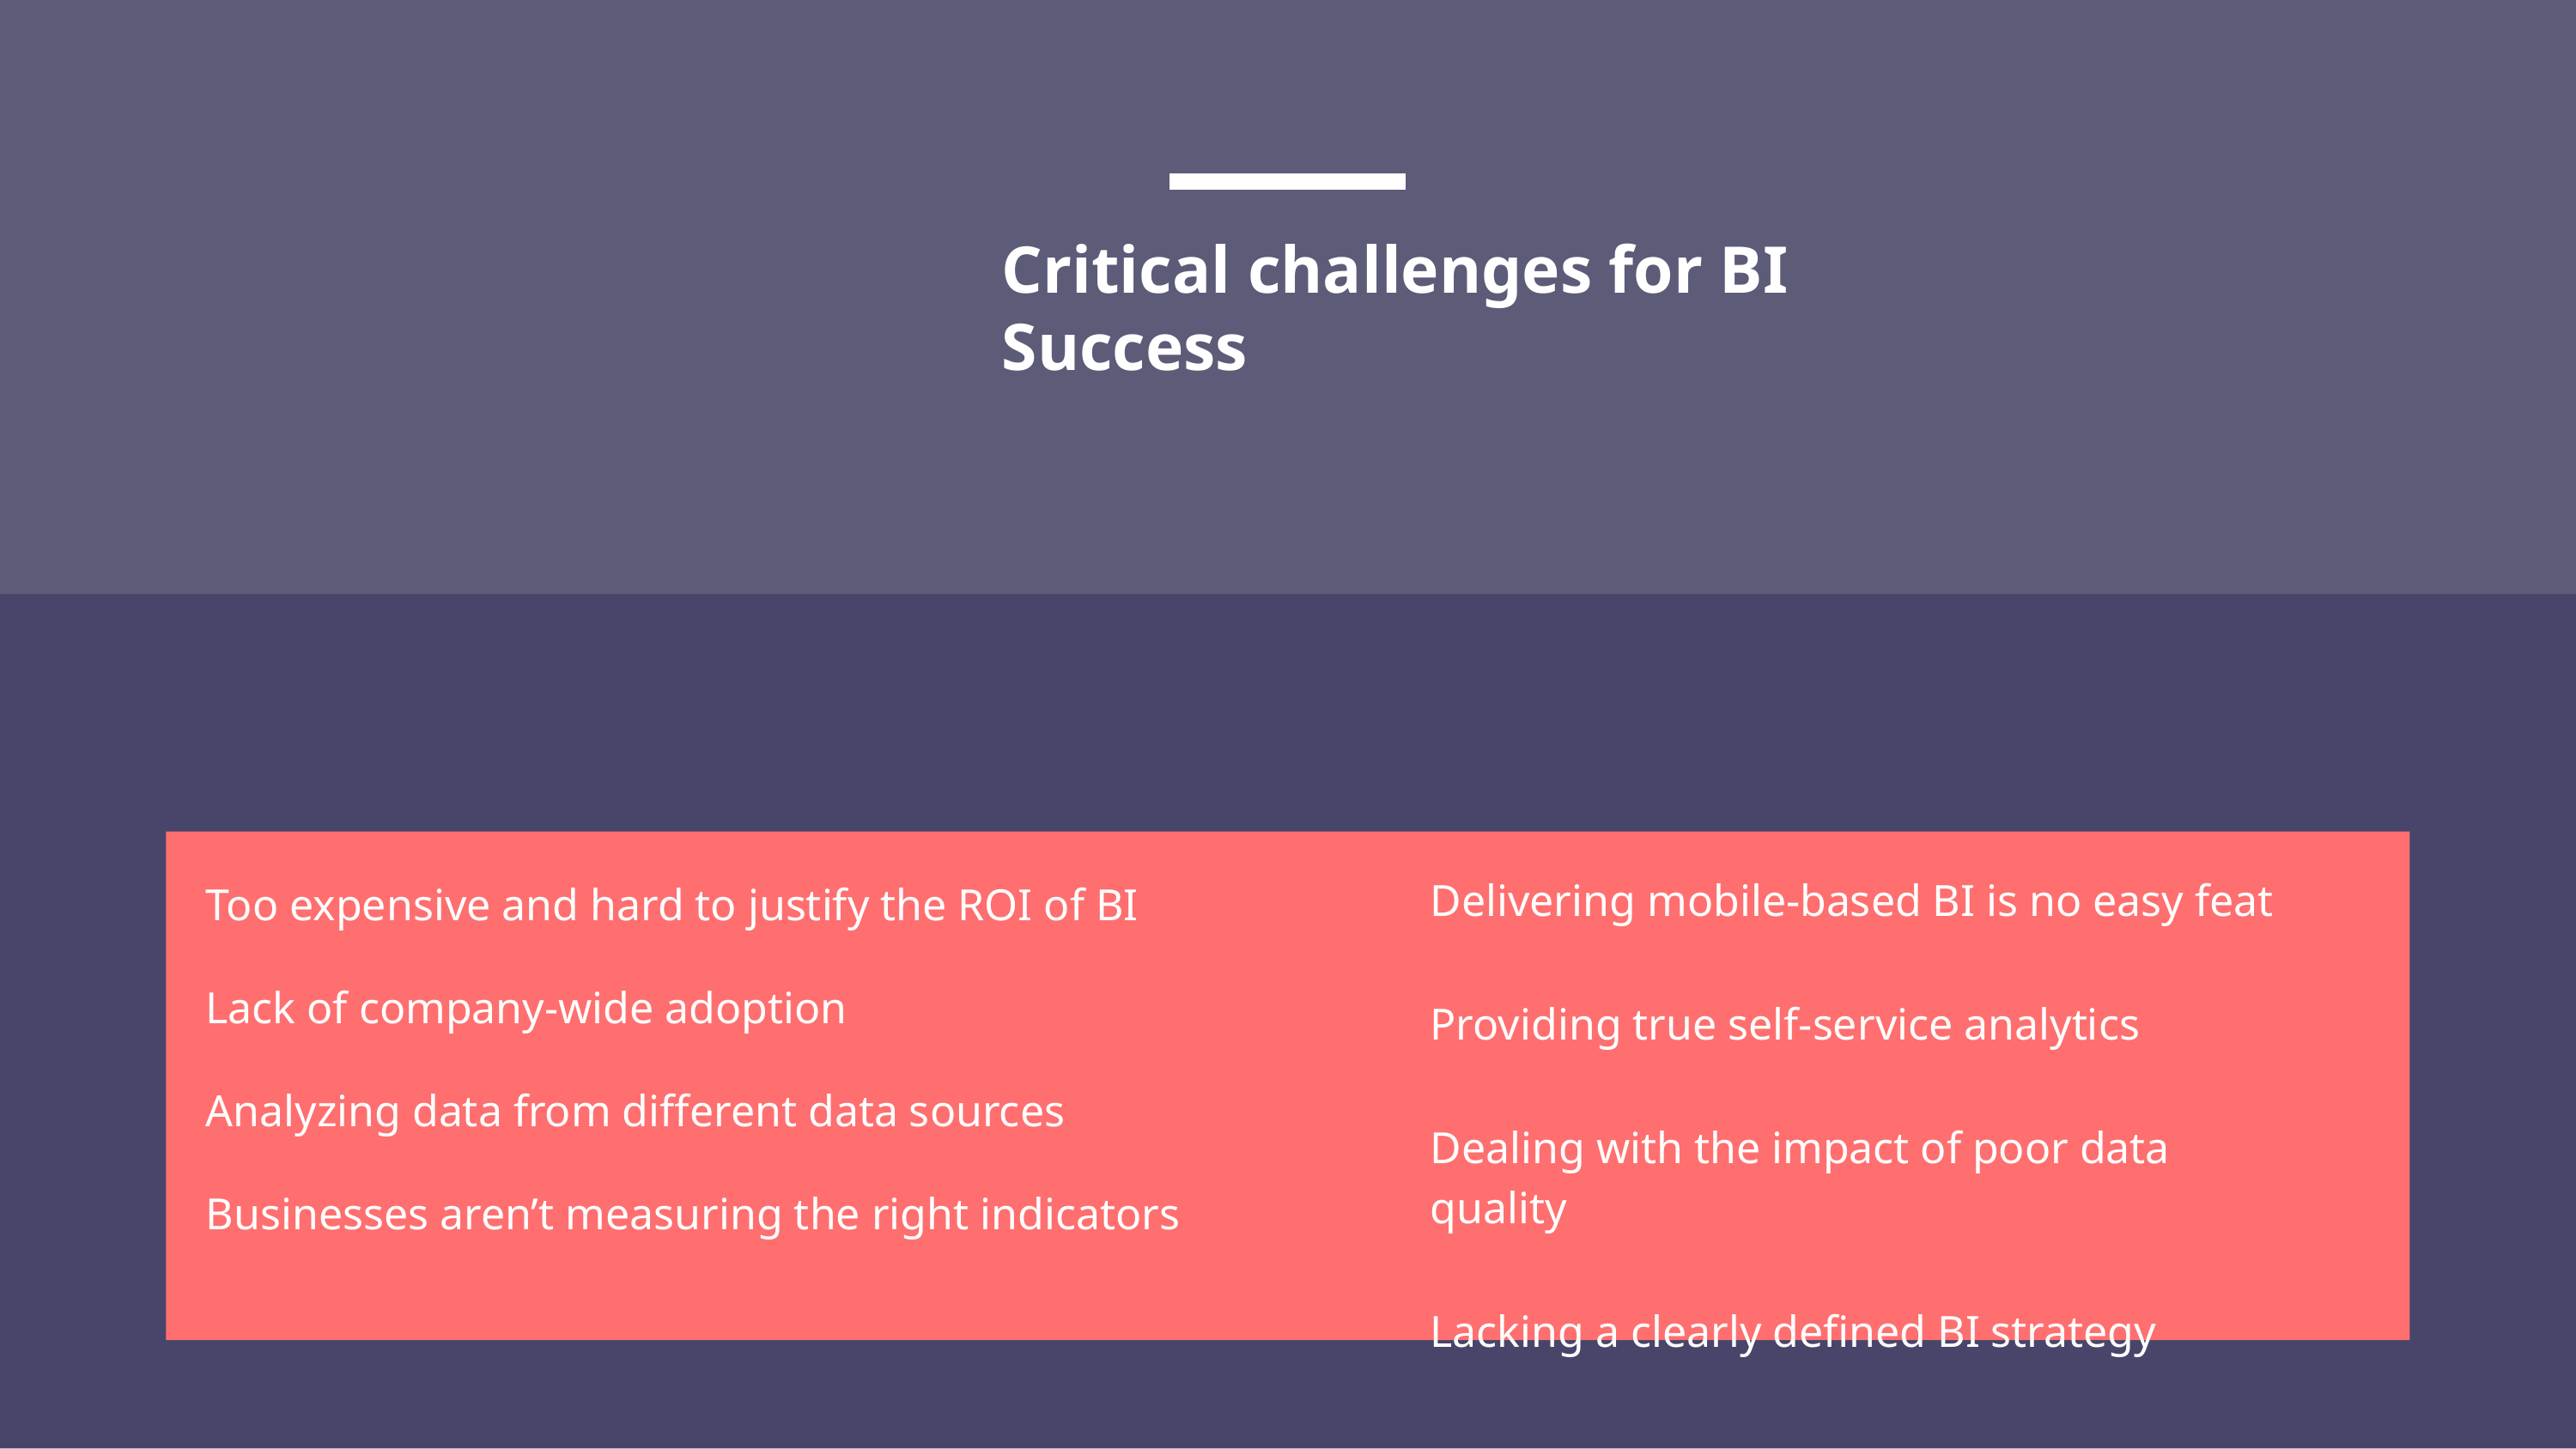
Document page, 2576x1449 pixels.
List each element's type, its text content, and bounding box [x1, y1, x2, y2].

text_box Delivering mobile-based BI is no easy feat Providing true self-service analytics Dealing with the impact of poor data quality Lacking a clearly defined BI strategy [1428, 863, 2297, 1356]
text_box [0, 0, 2576, 595]
text_box Too expensive and hard to justify the ROI of BI Lack of company-wide adoption Analyzing data from different data sources Businesses aren’t measuring the right indicators [193, 871, 1245, 1296]
text_box [166, 831, 2410, 1341]
